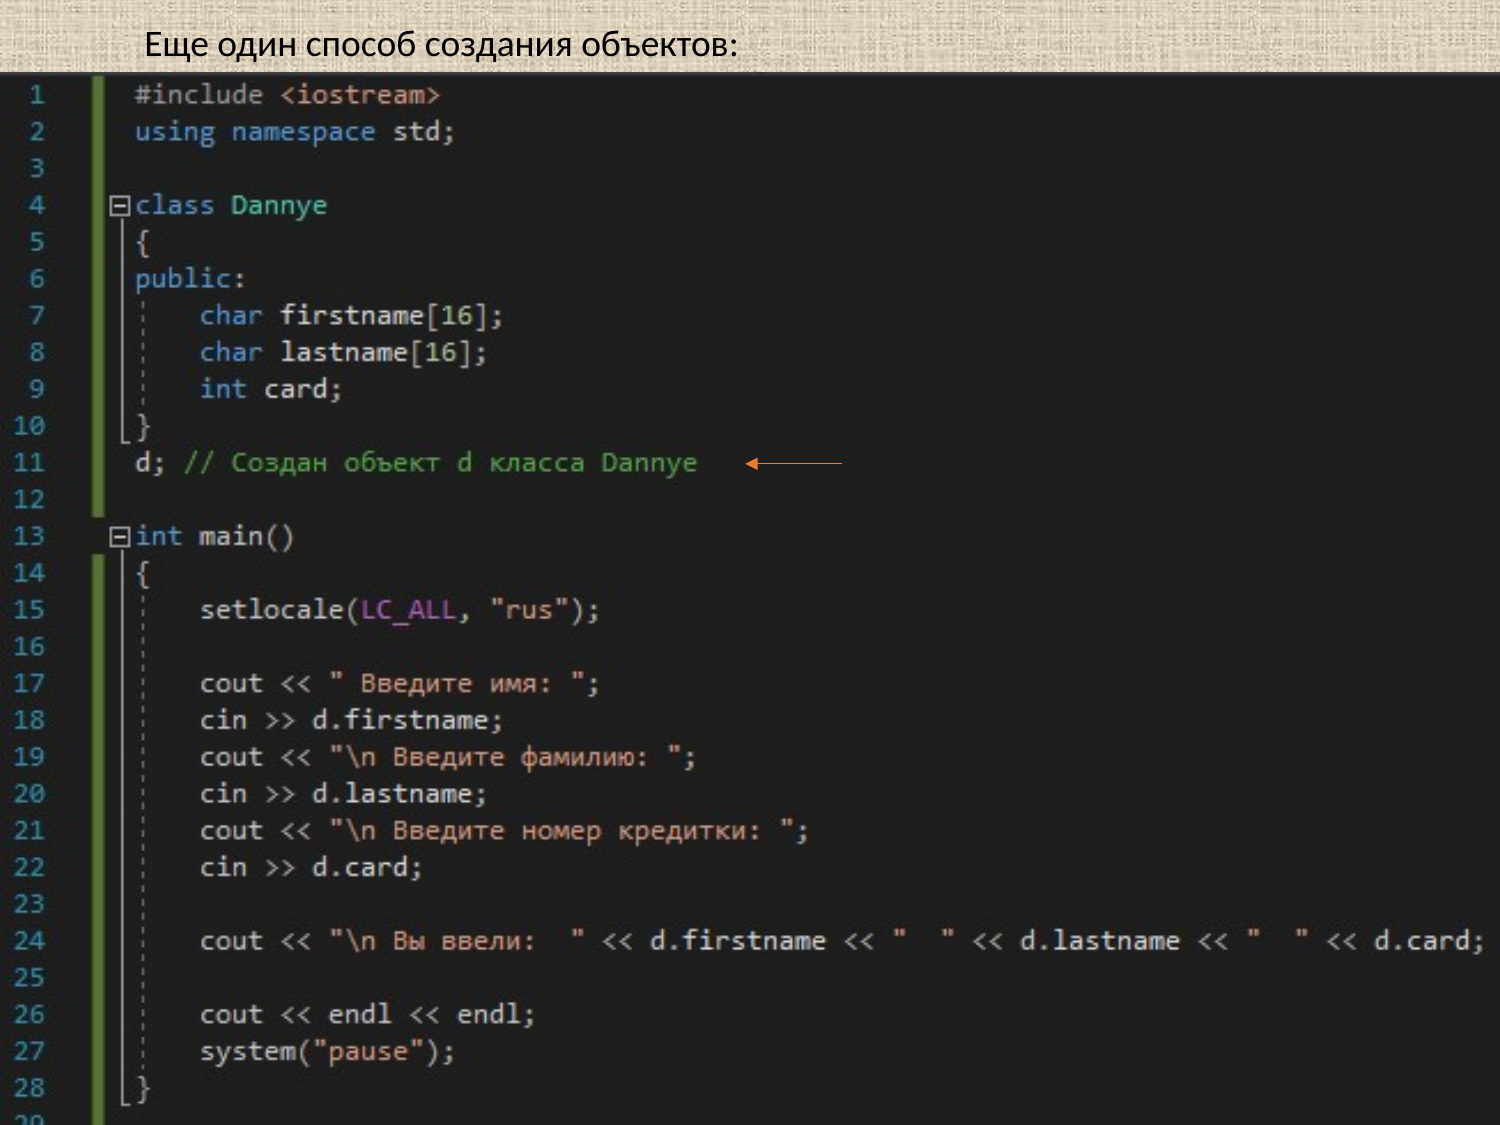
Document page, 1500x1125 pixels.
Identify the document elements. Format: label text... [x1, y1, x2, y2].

text_box Еще один способ создания объектов: [129, 12, 965, 72]
picture [0, 0, 1500, 1125]
